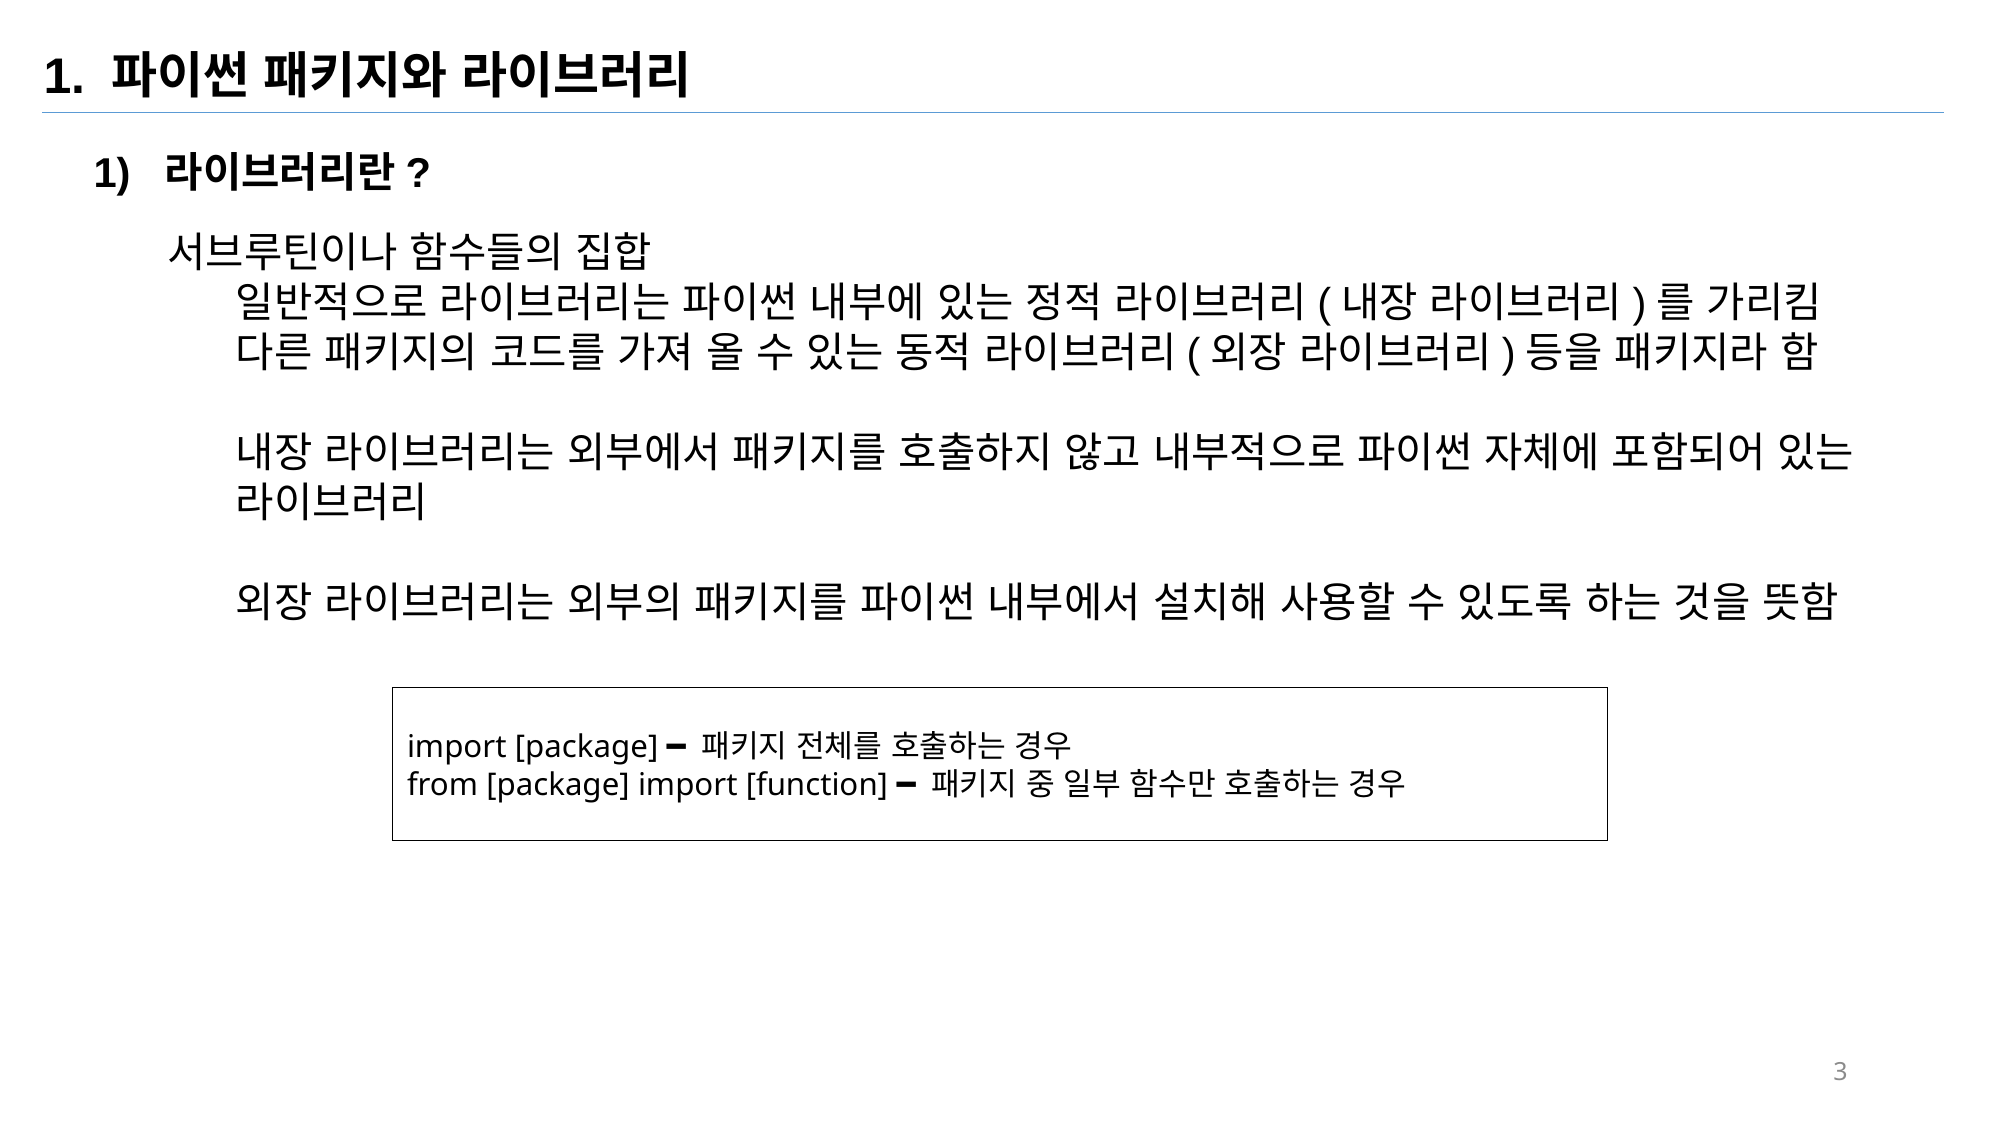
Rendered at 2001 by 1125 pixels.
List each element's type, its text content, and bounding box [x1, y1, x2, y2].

slide_number 3 [1412, 1042, 1863, 1103]
text_box 1. 파이썬 패키지와 라이브러리 [28, 75, 1402, 112]
text_box 서브루틴이나 함수들의 집합 일반적으로 라이브러리는 파이썬 내부에 있는 정적 라이브러리(내장 라이브러리)를 가리킴 다른 패키지의 코드를 가져 올 수 있는 동적 라이브러리(외장 라이브러리)등을 패키지라 함 내장 라이브러리는 외부에서 패키지를 호출하지 않고 내부적으로 파이썬 자체에 포함되어 있는 라이브러리 외장 라이브러리는 외부의 패키지를 파이썬 내부에서 설치해 사용할 수 있도록 하는 것을 뜻함 [78, 218, 2000, 634]
text_box import [package] ━ 패키지 전체를 호출하는 경우 from [package] import [function] ━ 패키지 중 일부 함수만 호출하는 경우 [392, 687, 1608, 841]
text_box [0, 0, 2000, 75]
text_box 1) 라이브러리란? [78, 138, 1452, 204]
